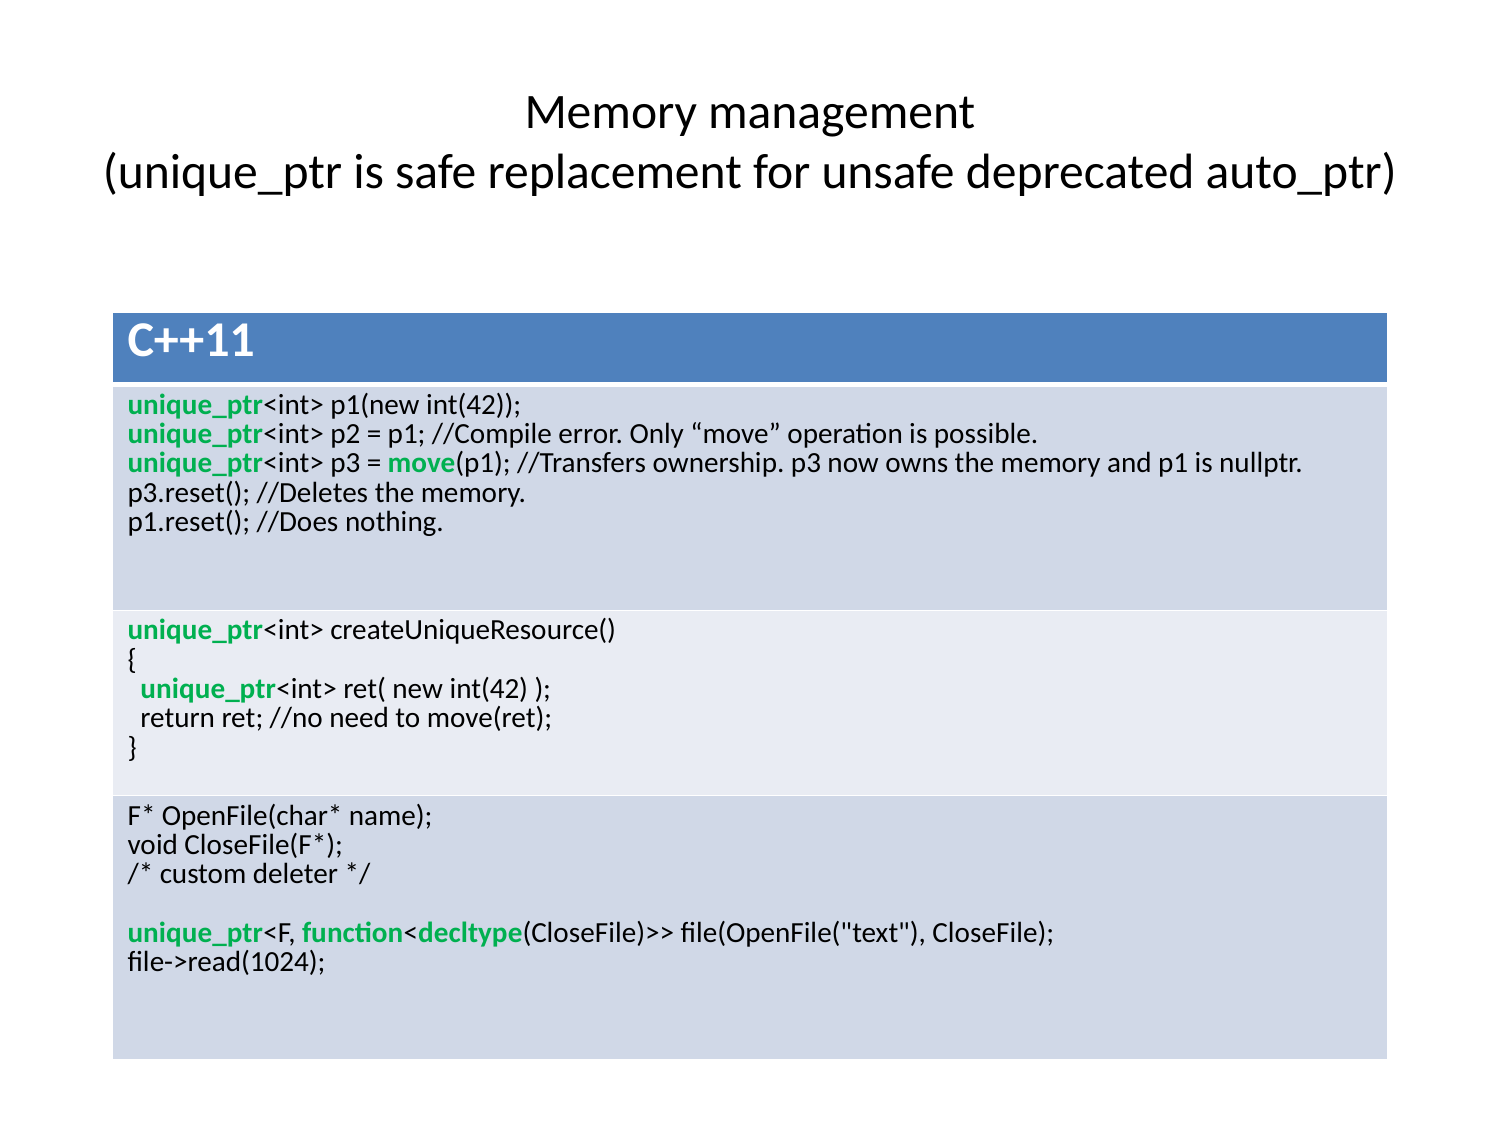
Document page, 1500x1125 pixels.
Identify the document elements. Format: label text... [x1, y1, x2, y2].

table_header C++11 [113, 313, 1387, 382]
table_cell unique_ptr<int> p1(new int(42)); unique_ptr<int> p2 = p1; //Compile error. Only “move” operation is possible. unique_ptr<int> p3 = move(p1); //Transfers ownership. p3 now owns the memory and p1 is nullptr. p3.reset(); //Deletes the memory. p1.reset(); //Does nothing. [113, 387, 1387, 610]
table_cell F* OpenFile(char* name); void CloseFile(F*); /* custom deleter */ unique_ptr<F, function<decltype(CloseFile)>> file(OpenFile("text"), CloseFile); file->read(1024); [113, 796, 1387, 1059]
title Memory management (unique_ptr is safe replacement for unsafe deprecated auto_ptr) [75, 45, 1425, 233]
table_cell unique_ptr<int> createUniqueResource() { unique_ptr<int> ret( new int(42) ); return ret; //no need to move(ret); } [113, 611, 1387, 795]
